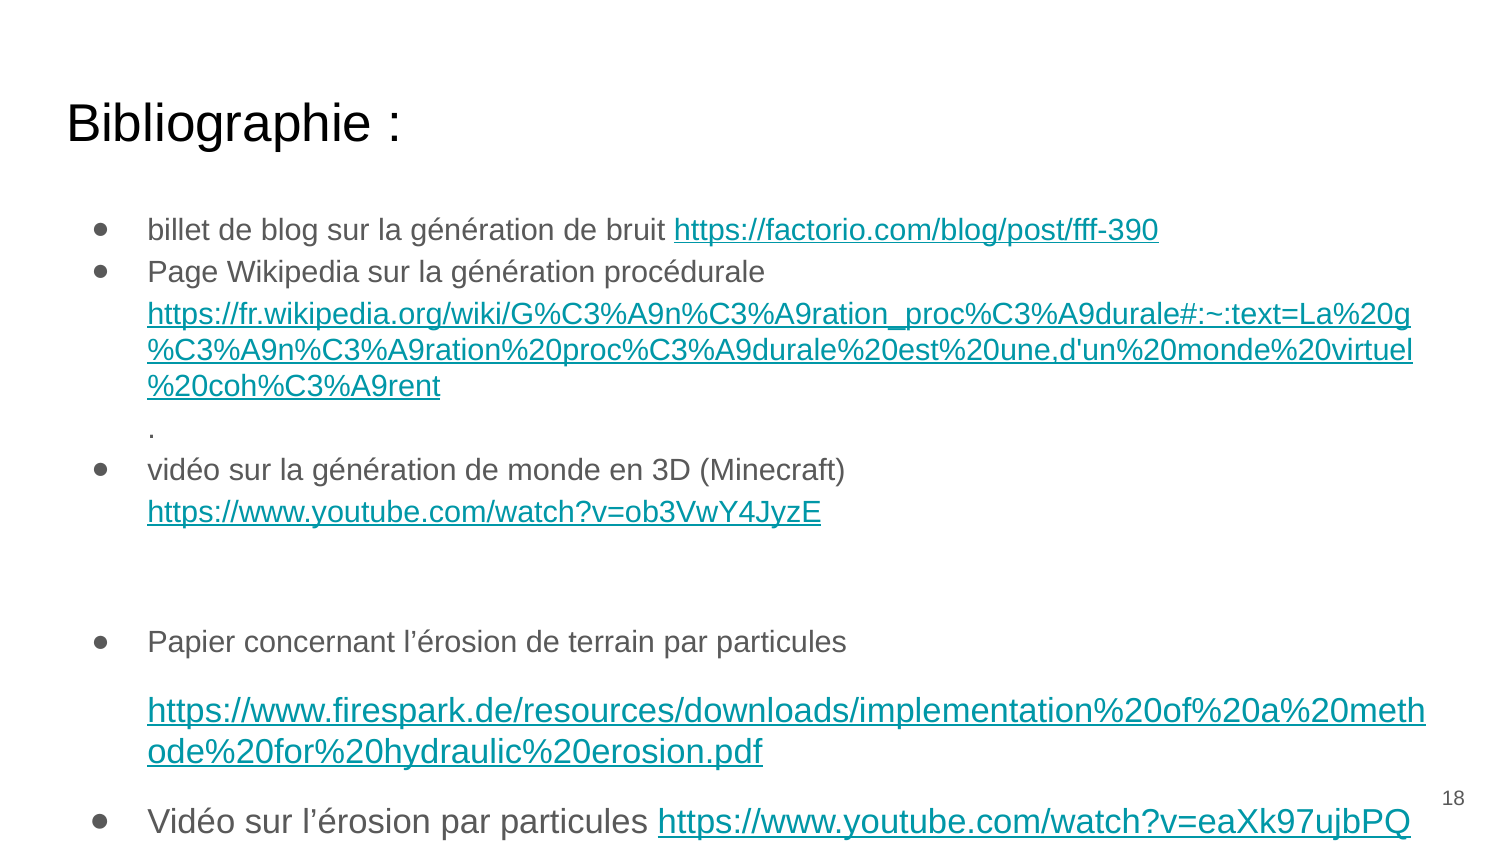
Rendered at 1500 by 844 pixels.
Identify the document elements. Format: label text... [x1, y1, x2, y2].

list billet de blog sur la génération de bruit https://factorio.com/blog/post/fff-390 Page Wikipedia sur la génération procédurale https://fr.wikipedia.org/wiki/G%C3%A9n%C3%A9ration_proc%C3%A9durale#:~:text=La%20g%C3%A9n%C3%A9ration%20proc%C3%A9durale%20est%20une,d'un%20monde%20virtuel%20coh%C3%A9rent. vidéo sur la génération de monde en 3D (Minecraft) https://www.youtube.com/watch?v=ob3VwY4JyzE Papier concernant l’érosion de terrain par particules https://www.firespark.de/resources/downloads/implementation%20of%20a%20methode%20for%20hydraulic%20erosion.pdf Vidéo sur l’érosion par particules https://www.youtube.com/watch?v=eaXk97ujbPQ [51, 189, 1449, 750]
slide_number ‹#› [1389, 764, 1480, 830]
title Bibliographie : [51, 72, 1449, 167]
